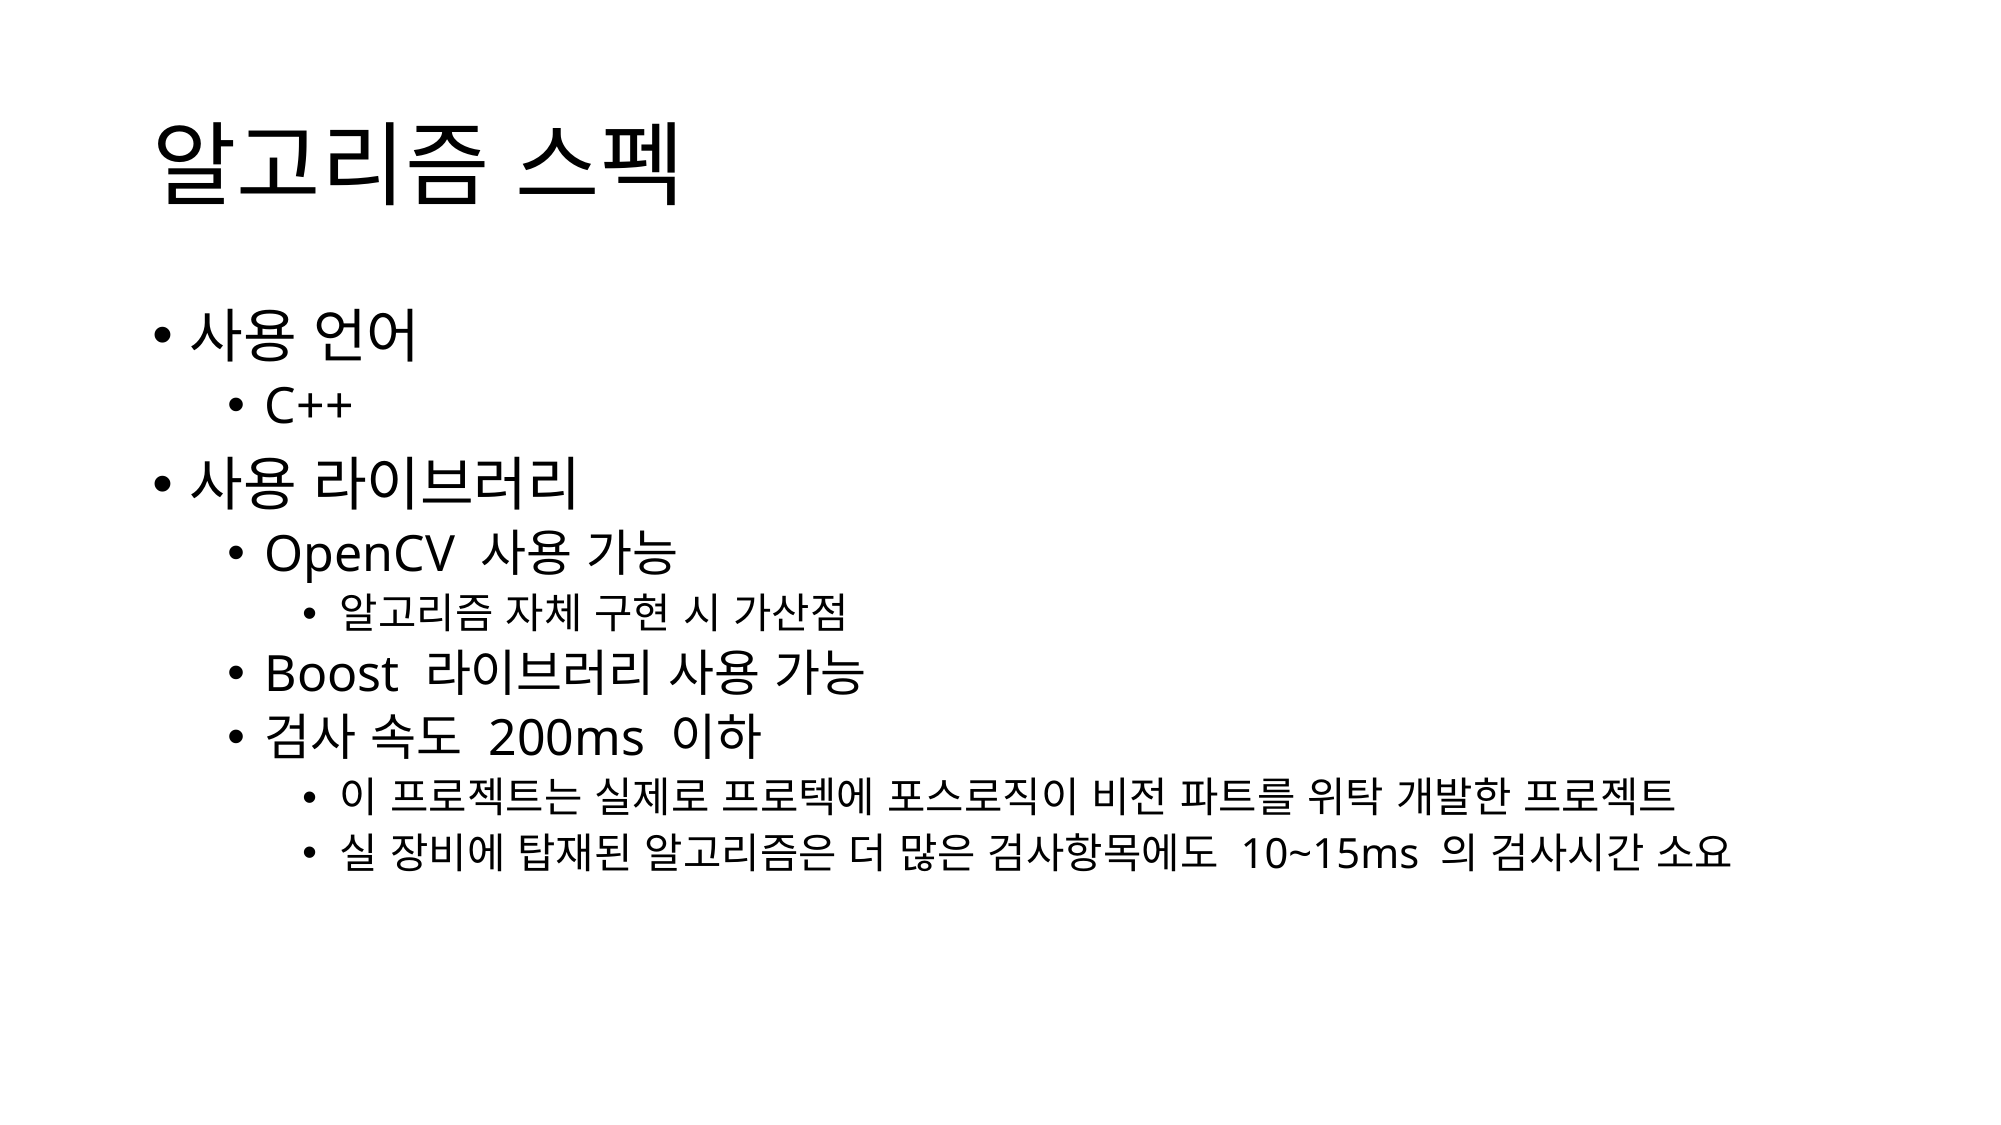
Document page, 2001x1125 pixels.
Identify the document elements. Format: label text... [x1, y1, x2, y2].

list 사용 언어 C++ 사용 라이브러리 OpenCV 사용 가능 알고리즘 자체 구현 시 가산점 Boost 라이브러리 사용 가능 검사 속도 200ms 이하 이 프로젝트는 실제로 프로텍에 포스로직이 비전 파트를 위탁 개발한 프로젝트 실 장비에 탑재된 알고리즘은 더 많은 검사항목에도 10~15ms 의 검사시간 소요 [137, 299, 1863, 1014]
title 알고리즘 스펙 [137, 59, 1863, 278]
